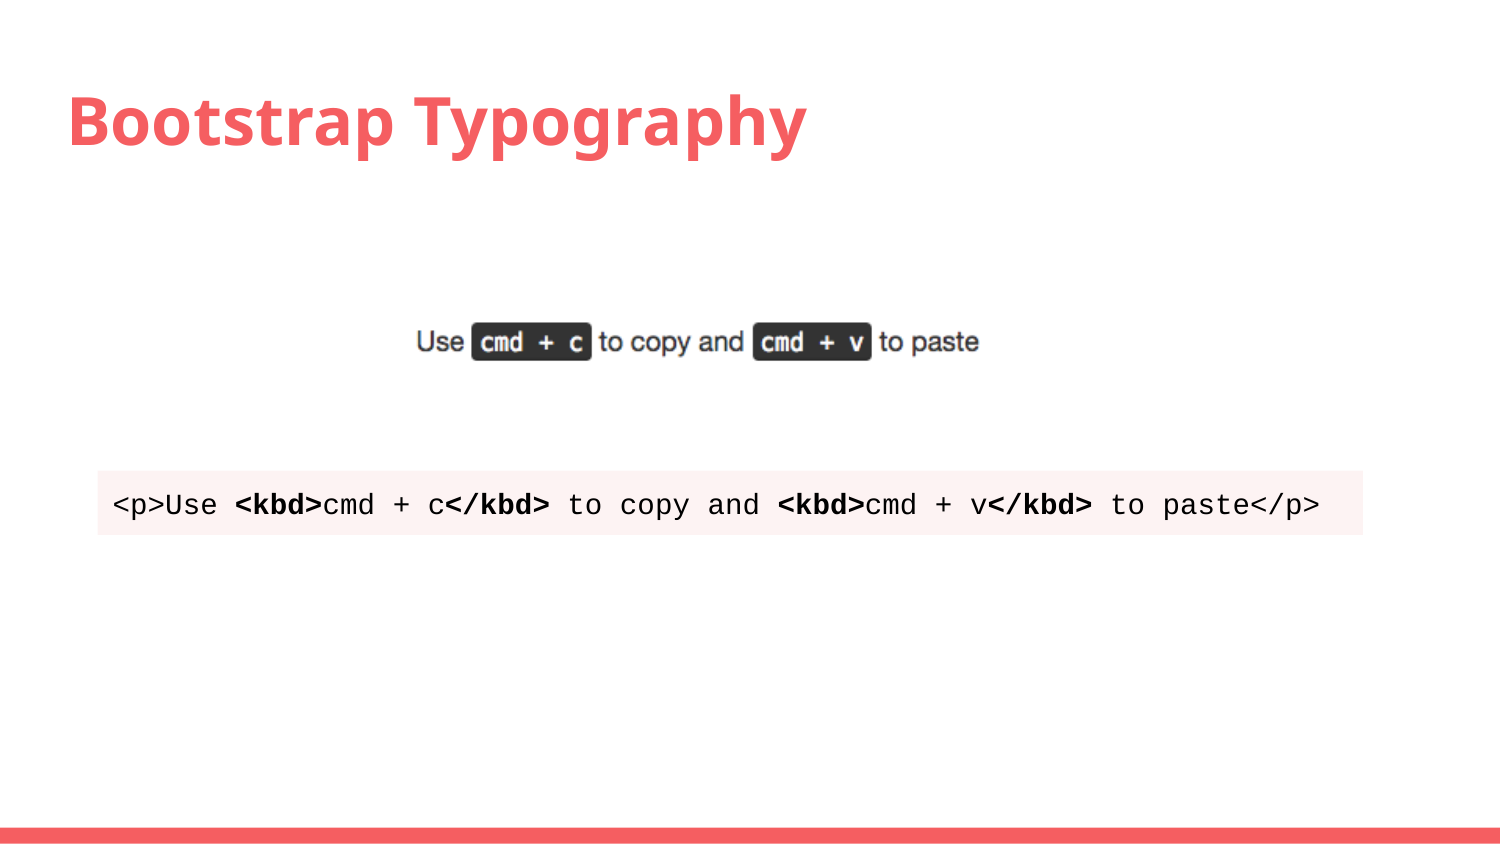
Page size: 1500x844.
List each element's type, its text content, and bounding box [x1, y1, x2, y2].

picture [405, 318, 994, 369]
text_box <p>Use <kbd>cmd + c</kbd> to copy and <kbd>cmd + v</kbd> to paste</p> [97, 470, 1363, 535]
title Bootstrap Typography [51, 64, 1449, 167]
